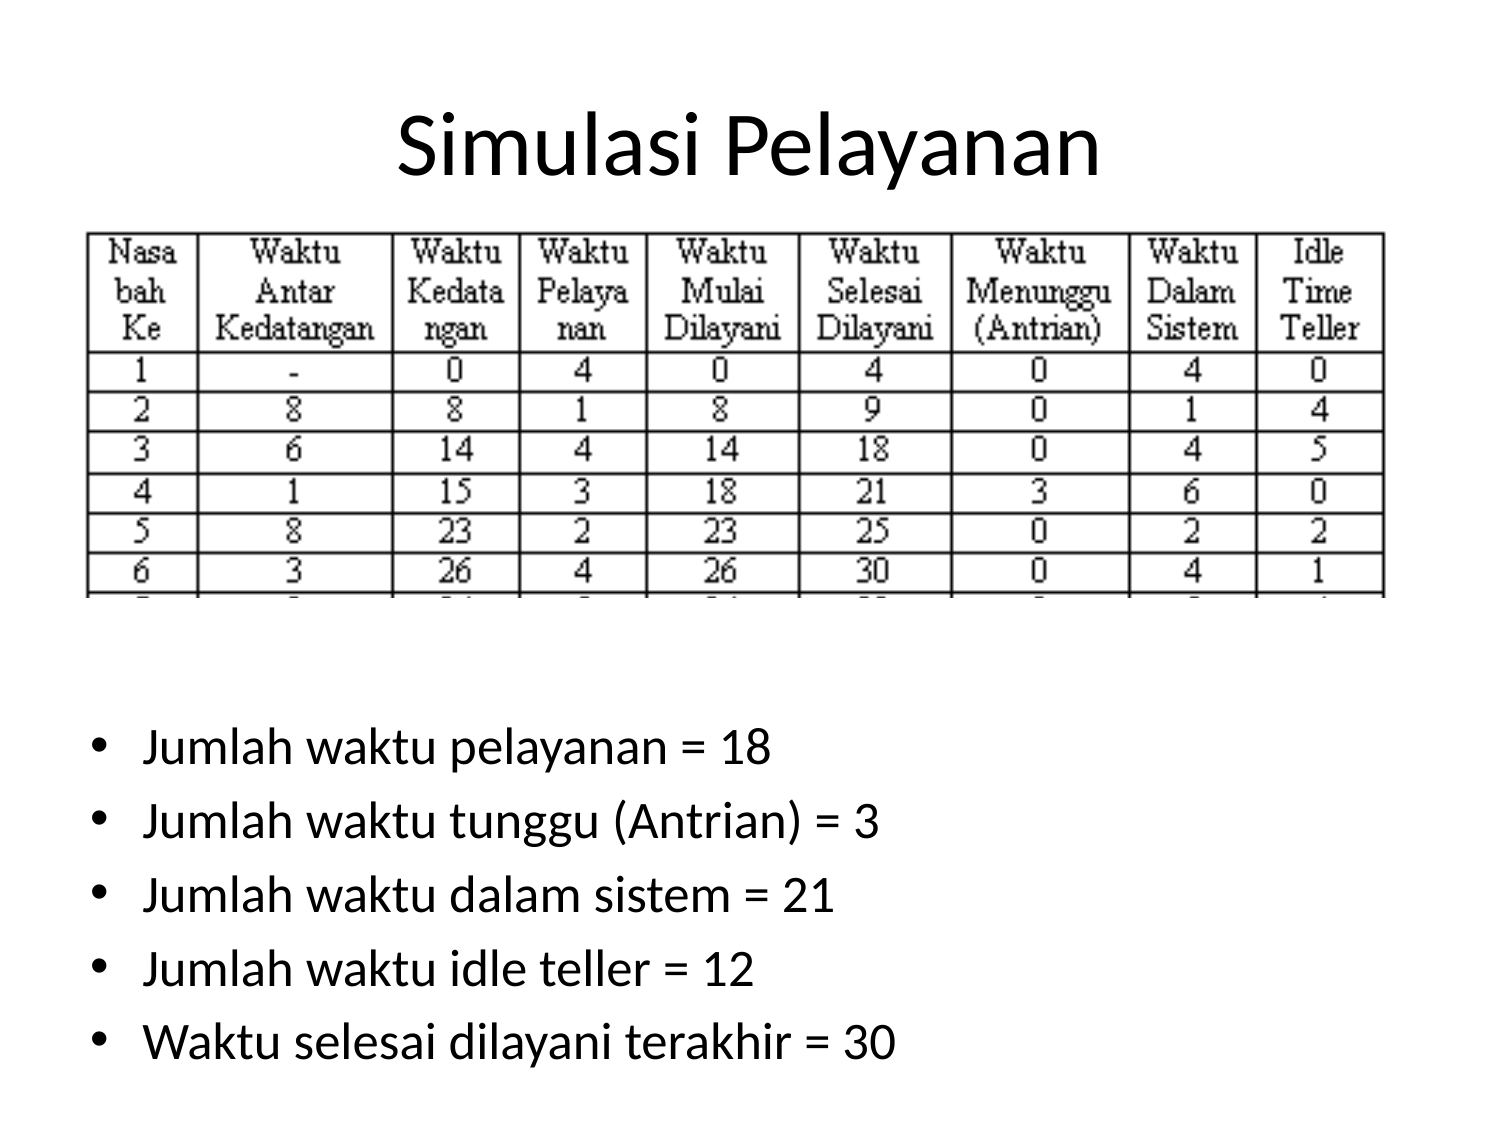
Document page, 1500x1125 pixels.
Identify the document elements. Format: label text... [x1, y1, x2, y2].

list Jumlah waktu pelayanan = 18 Jumlah waktu tunggu (Antrian) = 3 Jumlah waktu dalam sistem = 21 Jumlah waktu idle teller = 12 Waktu selesai dilayani terakhir = 30 [75, 262, 1425, 1083]
picture [76, 219, 1400, 599]
title Simulasi Pelayanan [75, 45, 1425, 233]
